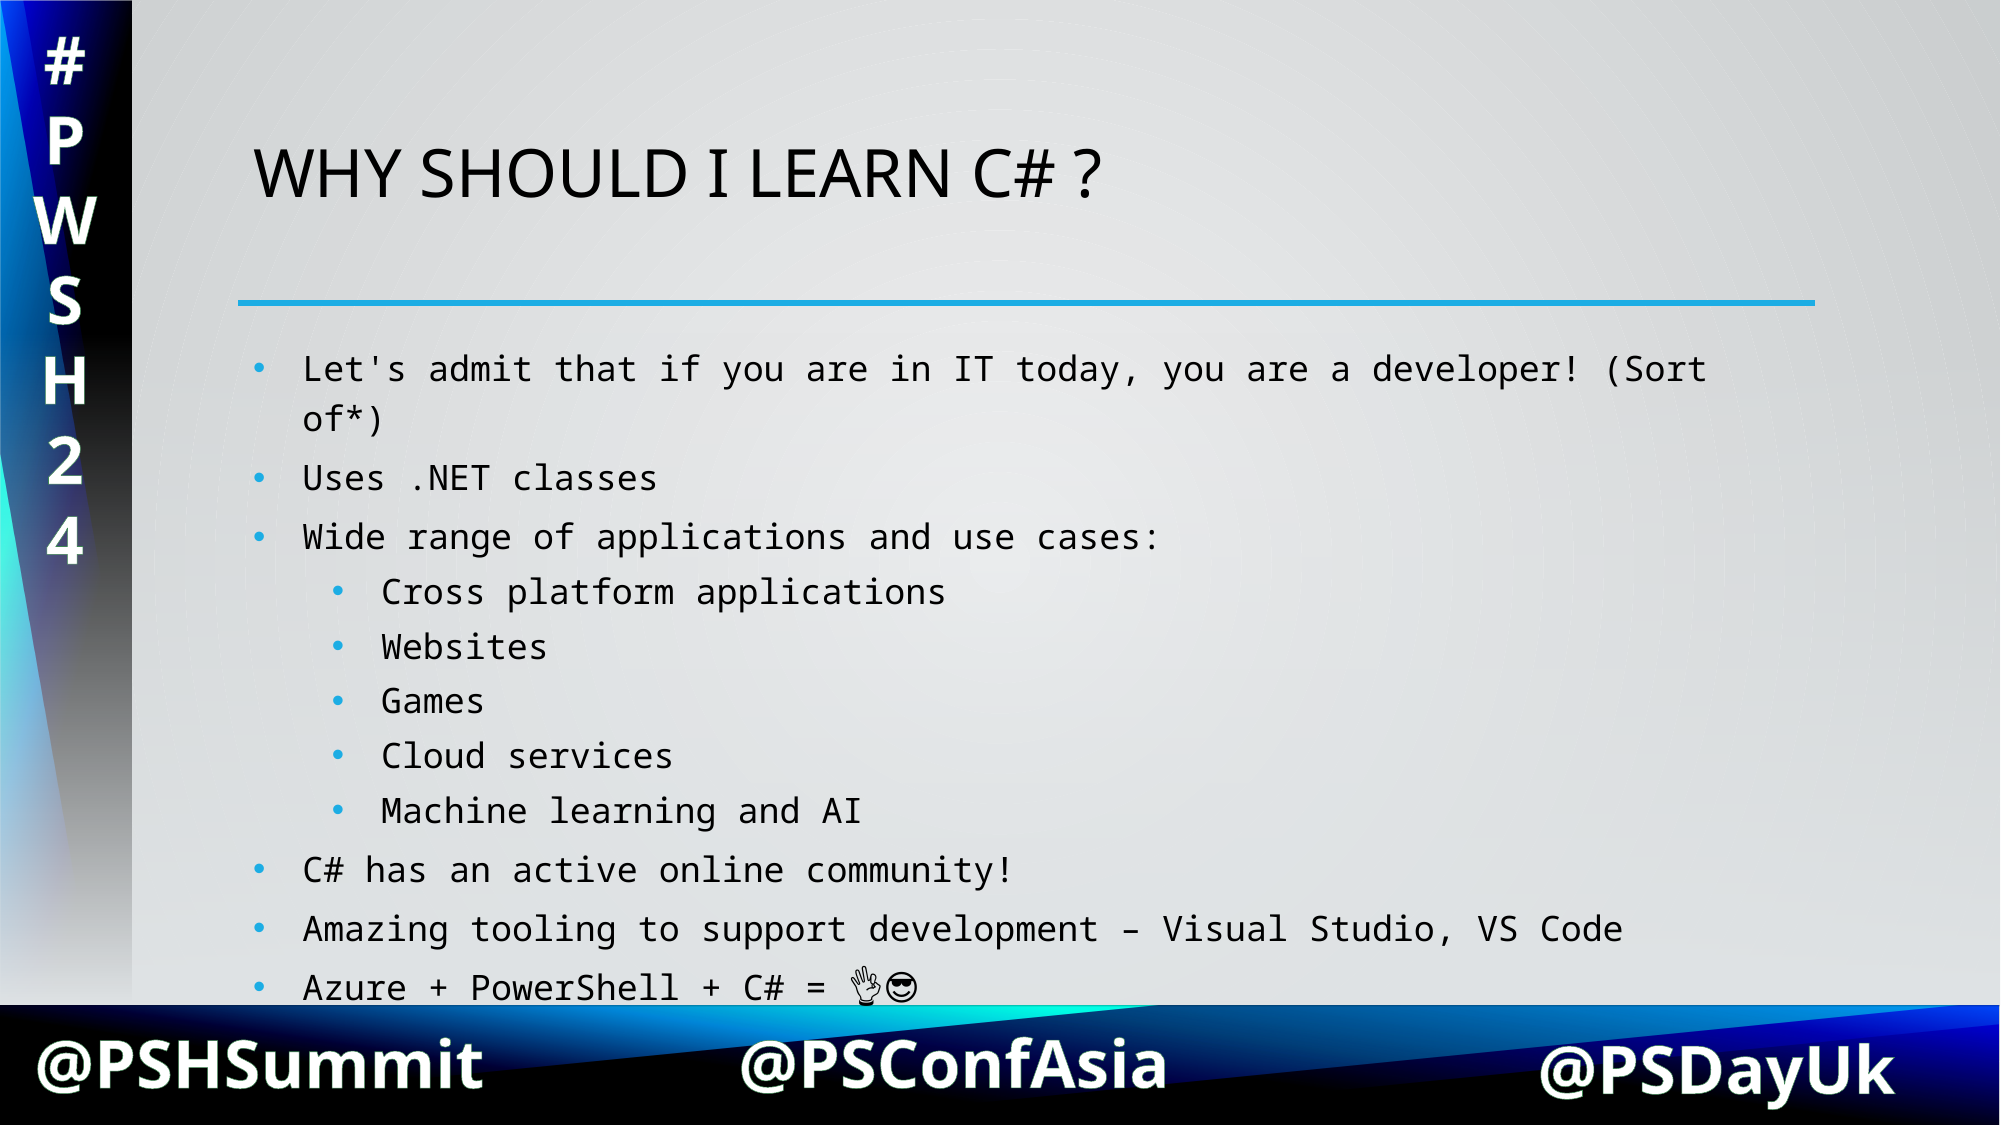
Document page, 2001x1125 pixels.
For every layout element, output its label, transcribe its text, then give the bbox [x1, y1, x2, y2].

title Why should I learn C# ? [238, 131, 1814, 305]
picture [1, 2, 132, 396]
picture [0, 1005, 1999, 1125]
picture [56, 384, 74, 396]
list Let's admit that if you are in IT today, you are a developer! (Sort of*) Uses .NET classes Wide range of applications and use cases: Cross platform applications Websites Games Cloud services Machine learning and AI C# has an active online community! Amazing tooling to support development – Visual Studio, VS Code Azure + PowerShell + C# = 👌😎 [238, 330, 1814, 1029]
